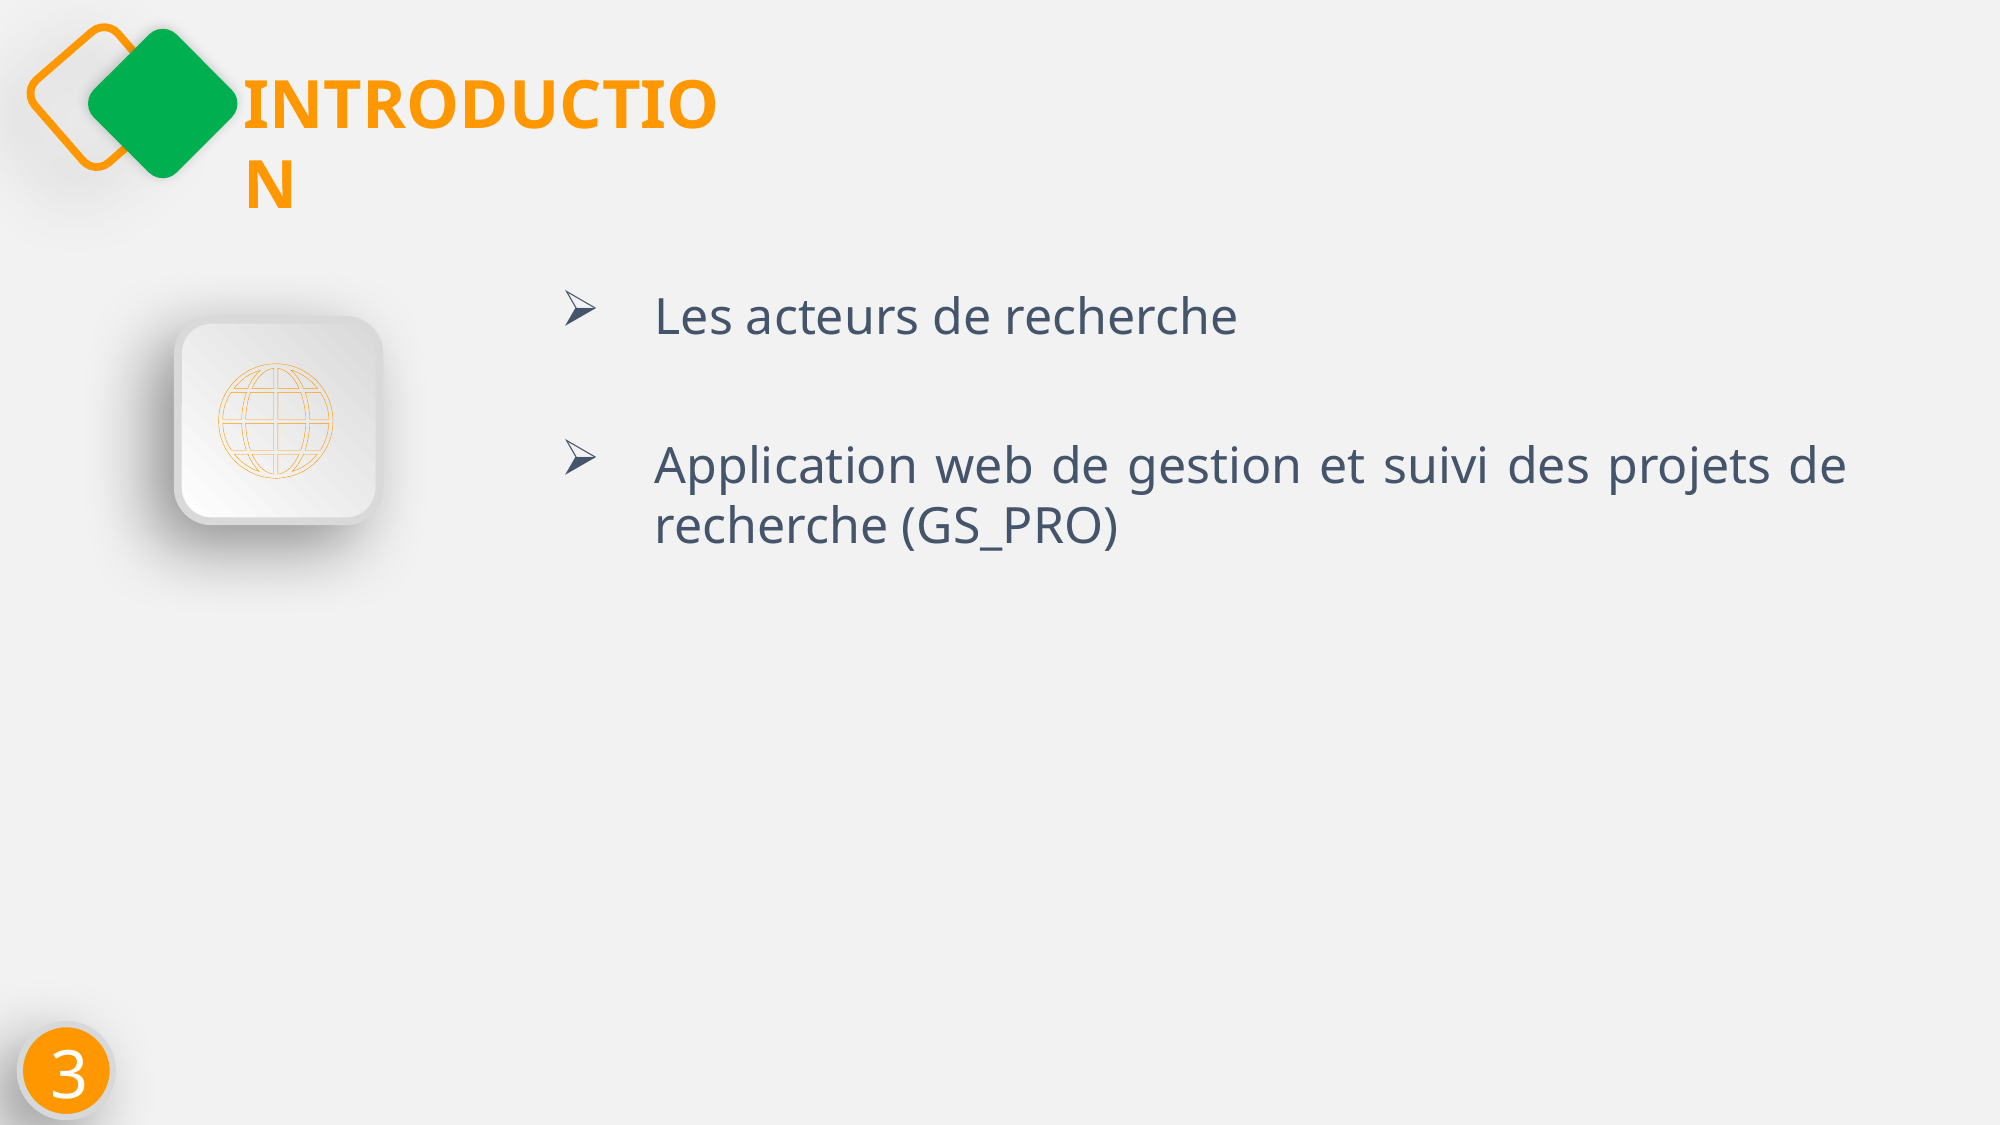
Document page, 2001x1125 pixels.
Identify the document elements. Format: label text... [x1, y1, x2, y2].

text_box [19, 1024, 113, 1121]
text_box INTRODUCTION [228, 54, 782, 229]
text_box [177, 319, 380, 522]
text_box Application web de gestion et suivi des projets de recherche (GS_PRO) [546, 426, 1864, 561]
text_box Les acteurs de recherche [546, 276, 1864, 352]
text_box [45, 42, 222, 163]
